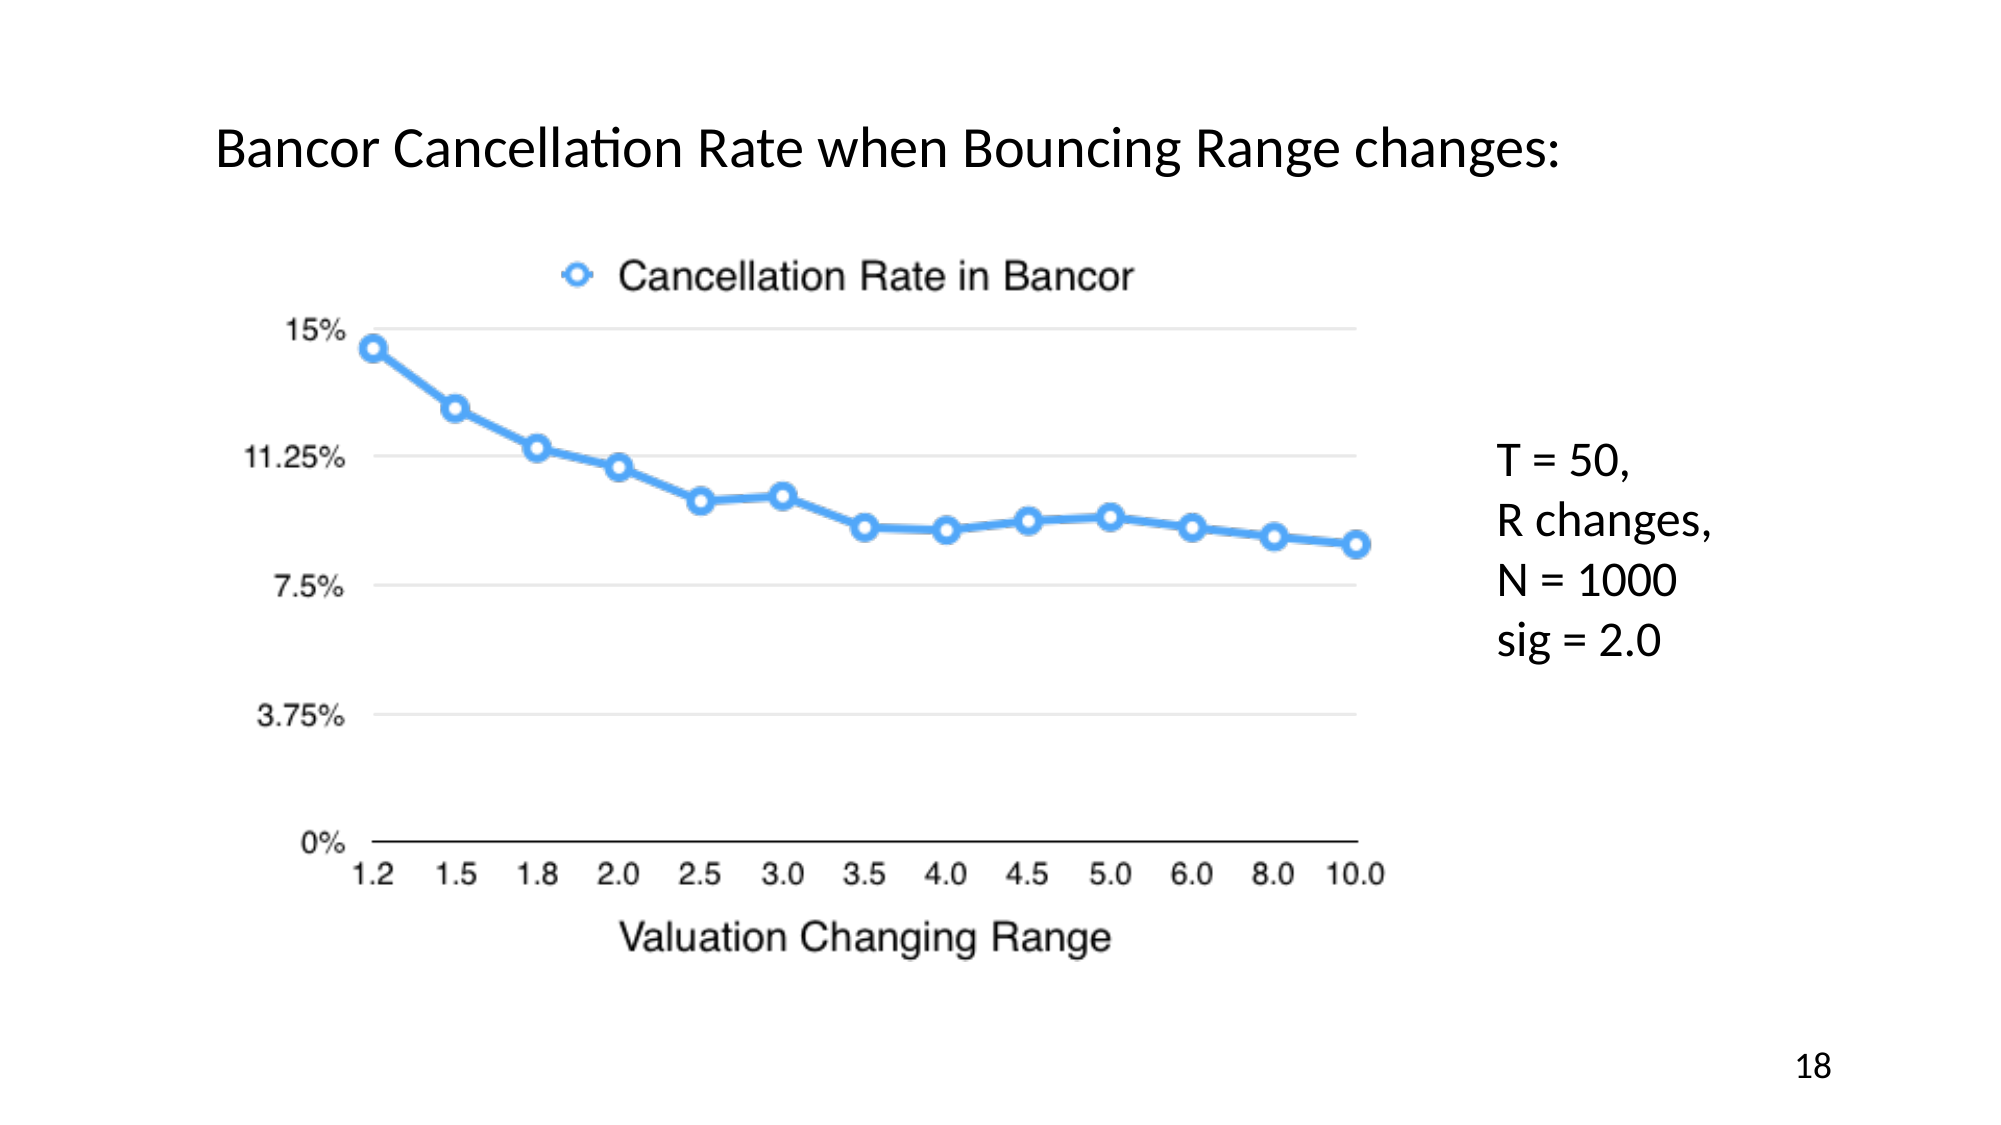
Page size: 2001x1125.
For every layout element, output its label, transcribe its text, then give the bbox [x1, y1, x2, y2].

text_box T = 50, R changes, N = 1000 sig = 2.0 [1481, 418, 1740, 674]
subtitle Bancor Cancellation Rate when Bouncing Range changes: [200, 109, 1700, 213]
picture [241, 249, 1388, 962]
text_box 18 [1779, 1033, 1945, 1093]
